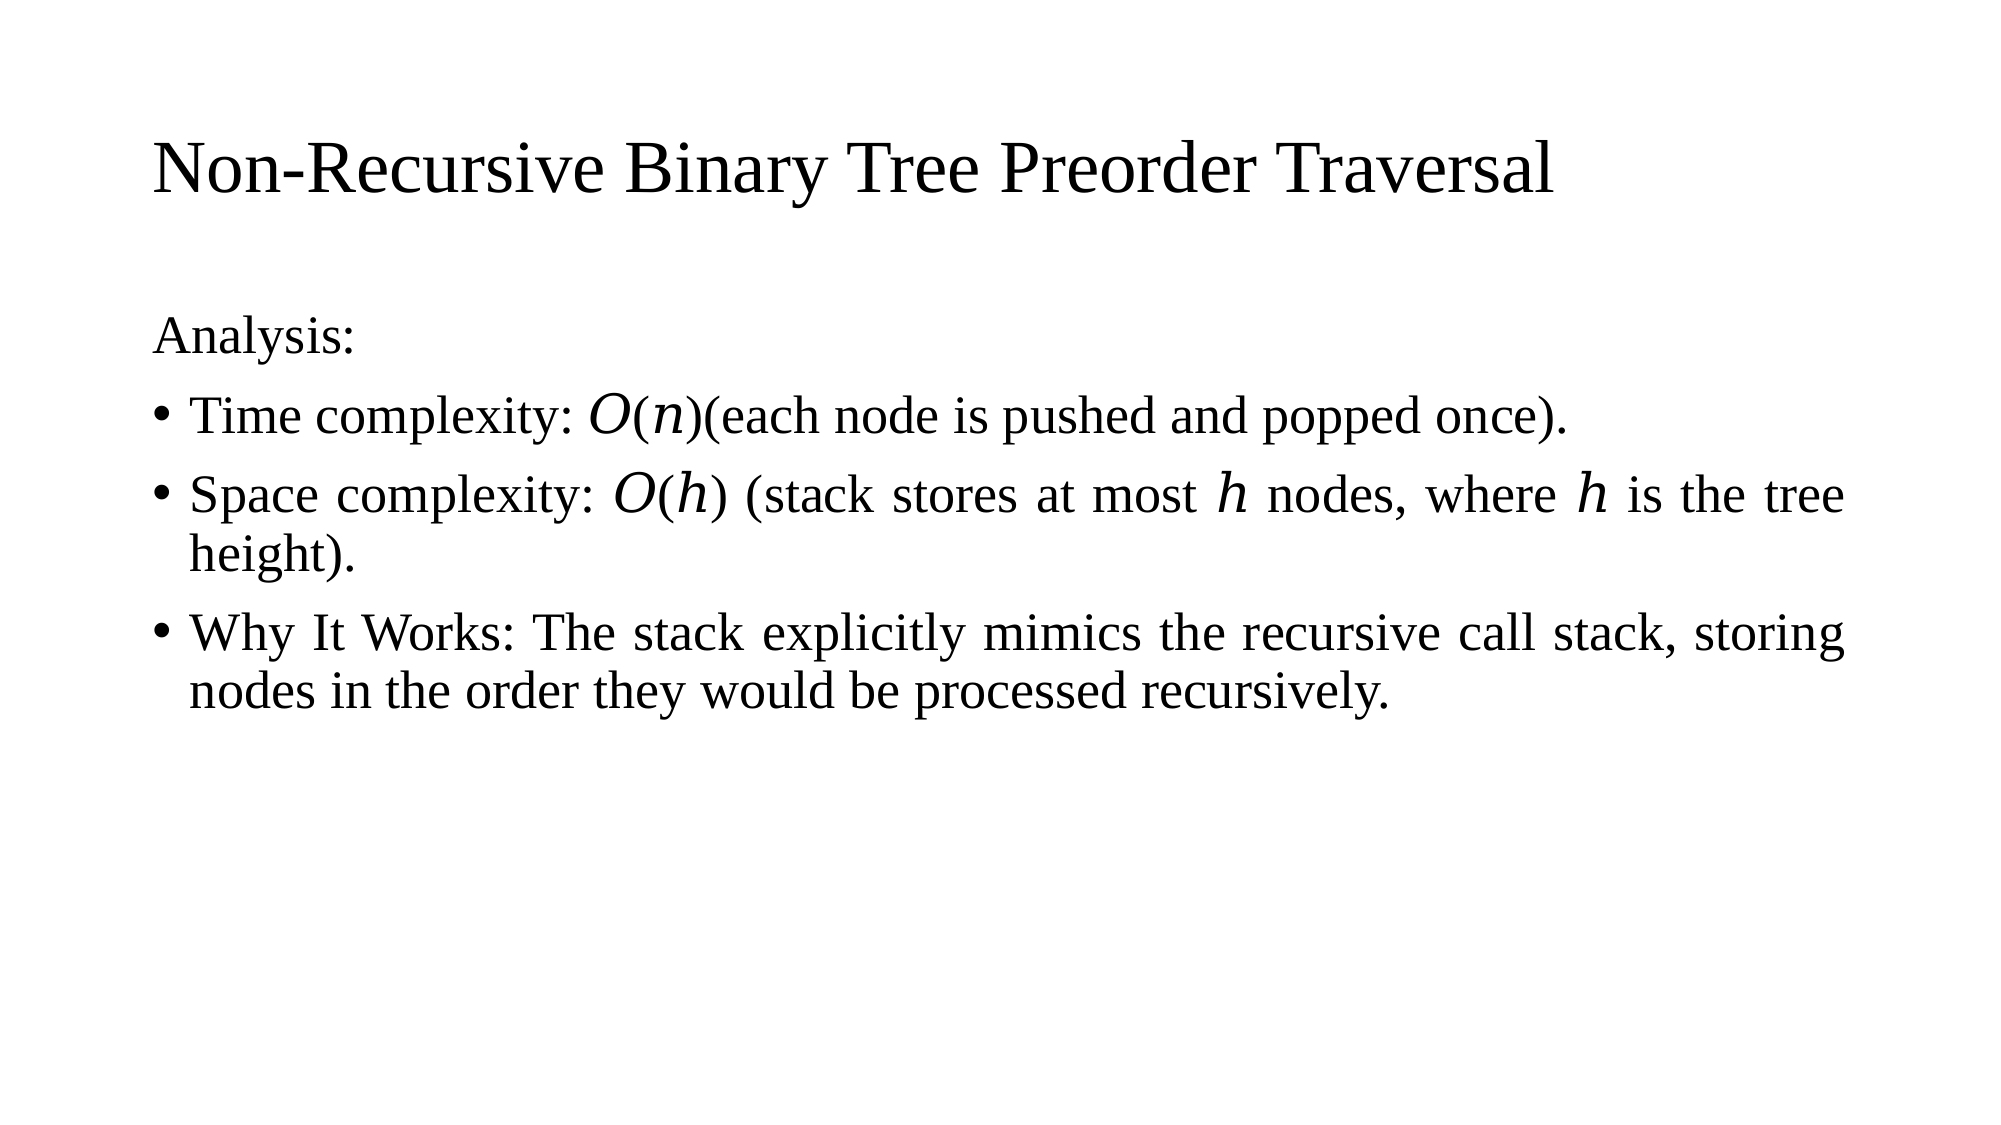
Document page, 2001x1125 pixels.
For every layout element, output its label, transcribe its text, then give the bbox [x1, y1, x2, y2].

list Analysis: Time complexity: 𝑂(𝑛)(each node is pushed and popped once). Space complexity: 𝑂(ℎ) (stack stores at most ℎ nodes, where ℎ is the tree height). Why It Works: The stack explicitly mimics the recursive call stack, storing nodes in the order they would be processed recursively. [137, 299, 1863, 1014]
title Non-Recursive Binary Tree Preorder Traversal [137, 59, 1863, 278]
